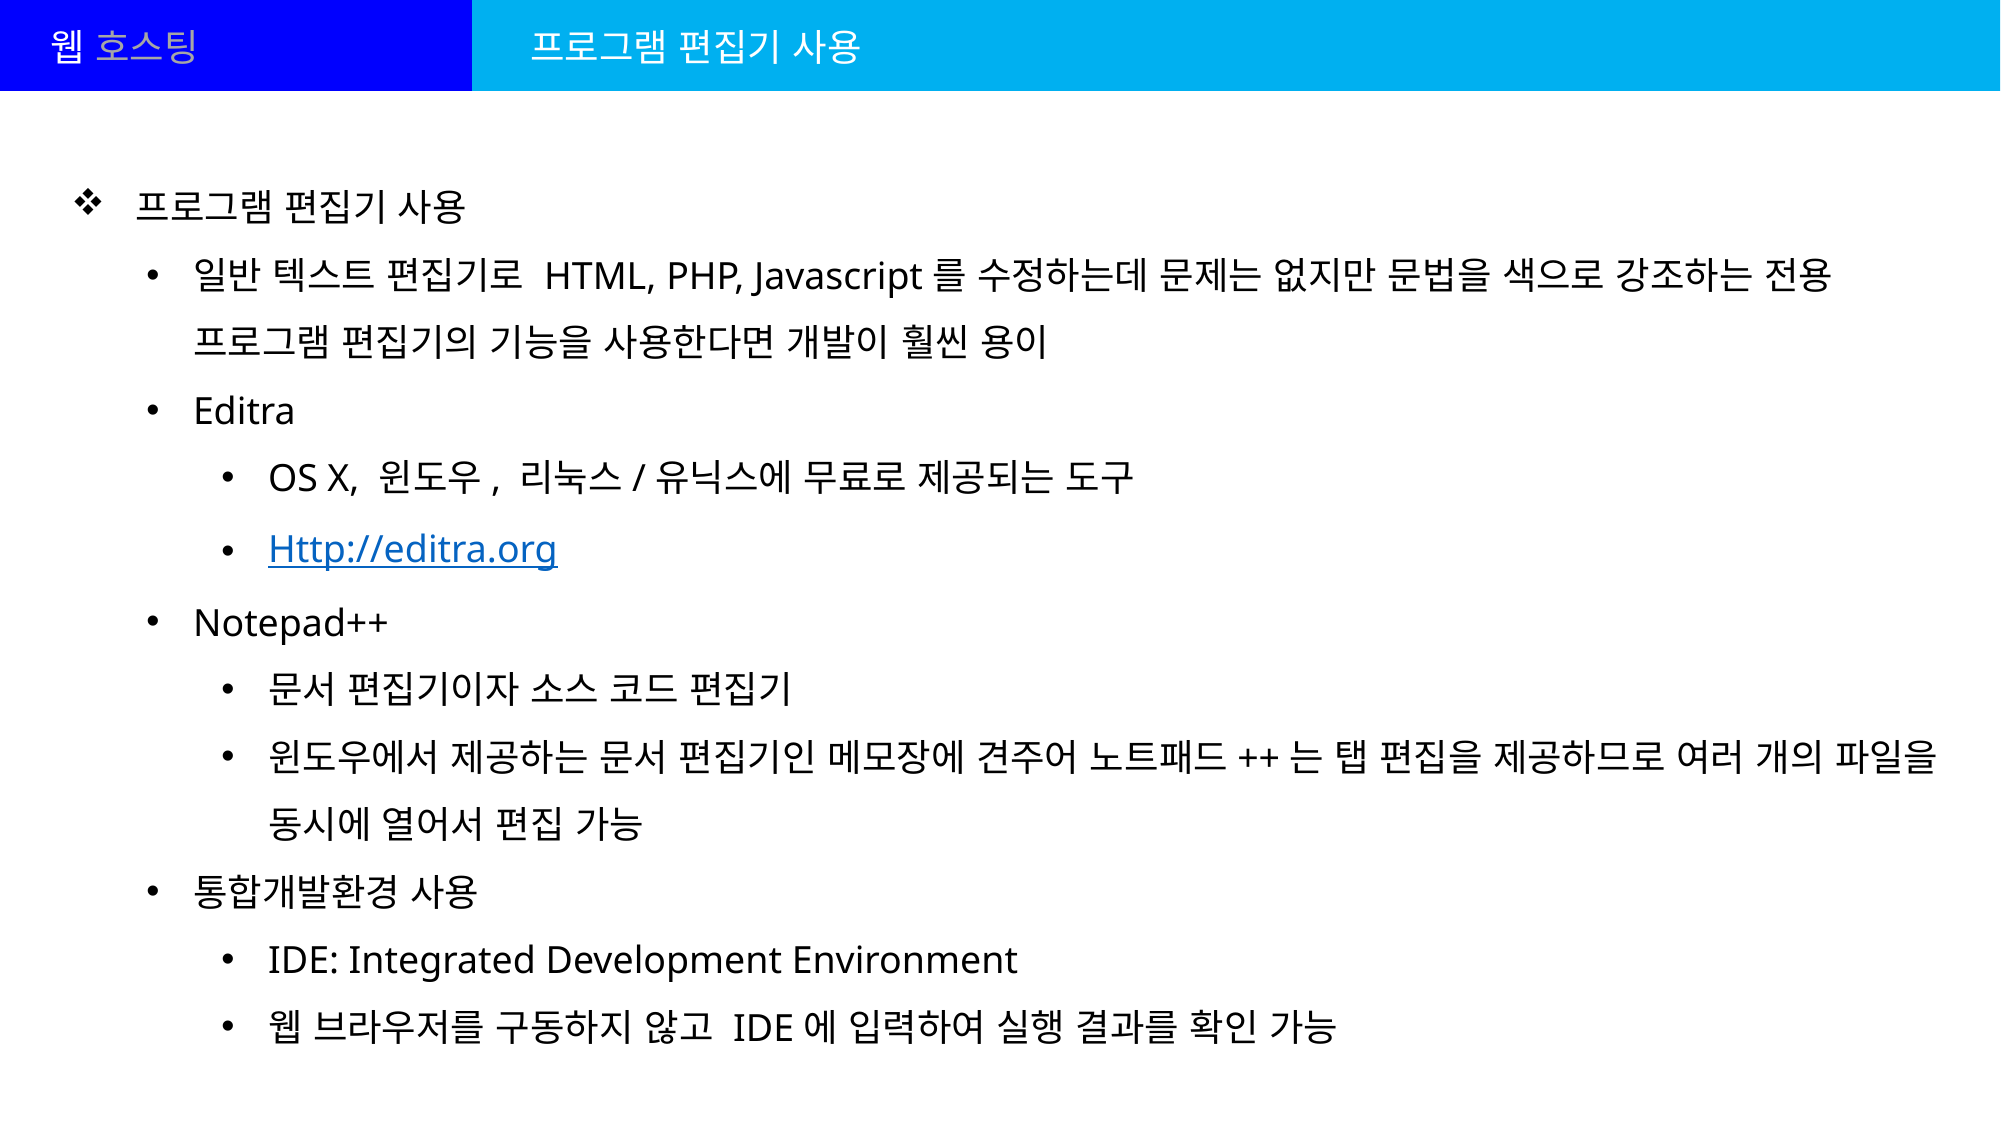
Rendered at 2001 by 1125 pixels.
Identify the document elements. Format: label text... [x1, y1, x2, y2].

text_box 프로그램 편집기 사용 일반 텍스트 편집기로 HTML, PHP, Javascript를 수정하는데 문제는 없지만 문법을 색으로 강조하는 전용 프로그램 편집기의 기능을 사용한다면 개발이 훨씬 용이 Editra OS X, 윈도우, 리눅스/유닉스에 무료로 제공되는 도구 Http://editra.org Notepad++ 문서 편집기이자 소스 코드 편집기 윈도우에서 제공하는 문서 편집기인 메모장에 견주어 노트패드++는 탭 편집을 제공하므로 여러 개의 파일을 동시에 열어서 편집 가능 통합개발환경 사용 IDE: Integrated Development Environment 웹 브라우저를 구동하지 않고 IDE에 입력하여 실행 결과를 확인 가능 [56, 154, 1978, 1056]
text_box 프로그램 편집기 사용 [515, 16, 877, 77]
text_box 웹 호스팅 [35, 16, 214, 77]
